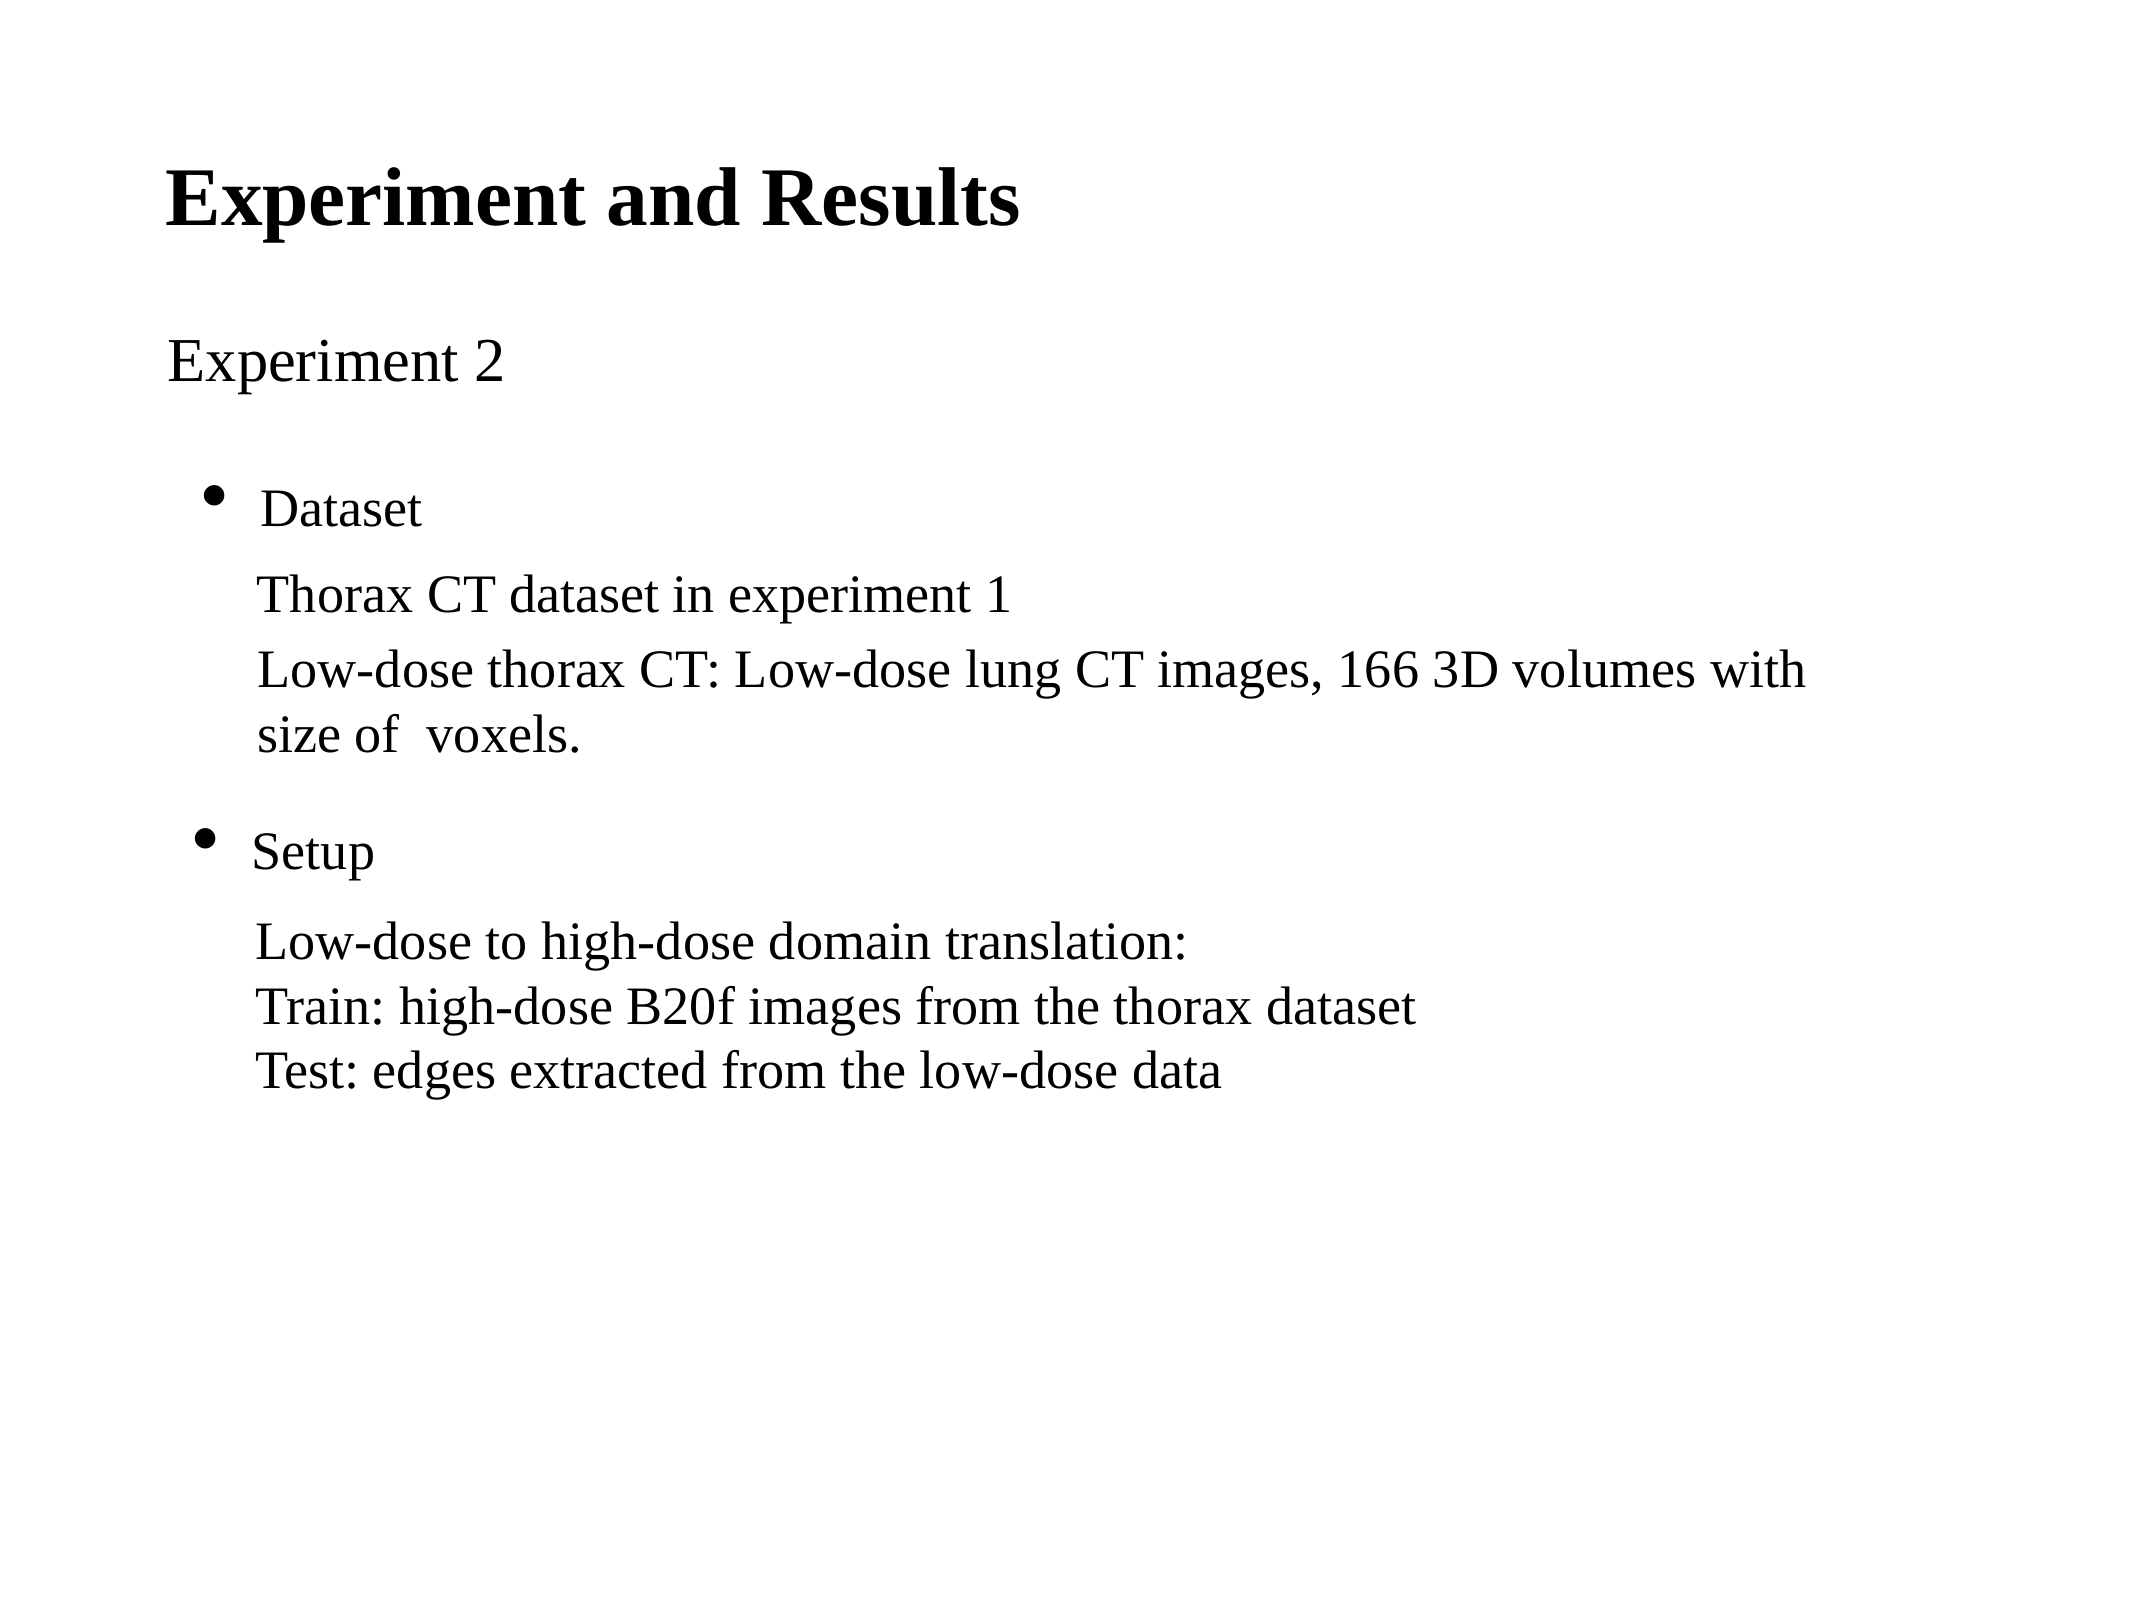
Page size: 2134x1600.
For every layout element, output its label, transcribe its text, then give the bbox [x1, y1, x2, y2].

text_box Setup [184, 807, 385, 889]
text_box Dataset [192, 463, 432, 546]
text_box Thorax CT dataset in experiment 1 [248, 550, 1023, 632]
text_box Experiment and Results [157, 133, 1031, 251]
text_box Low-dose to high-dose domain translation: Train: high-dose B20f images from the thorax dataset Test: edges extracted from the low-dose data [246, 896, 1887, 1109]
text_box Experiment 2 [159, 311, 515, 403]
